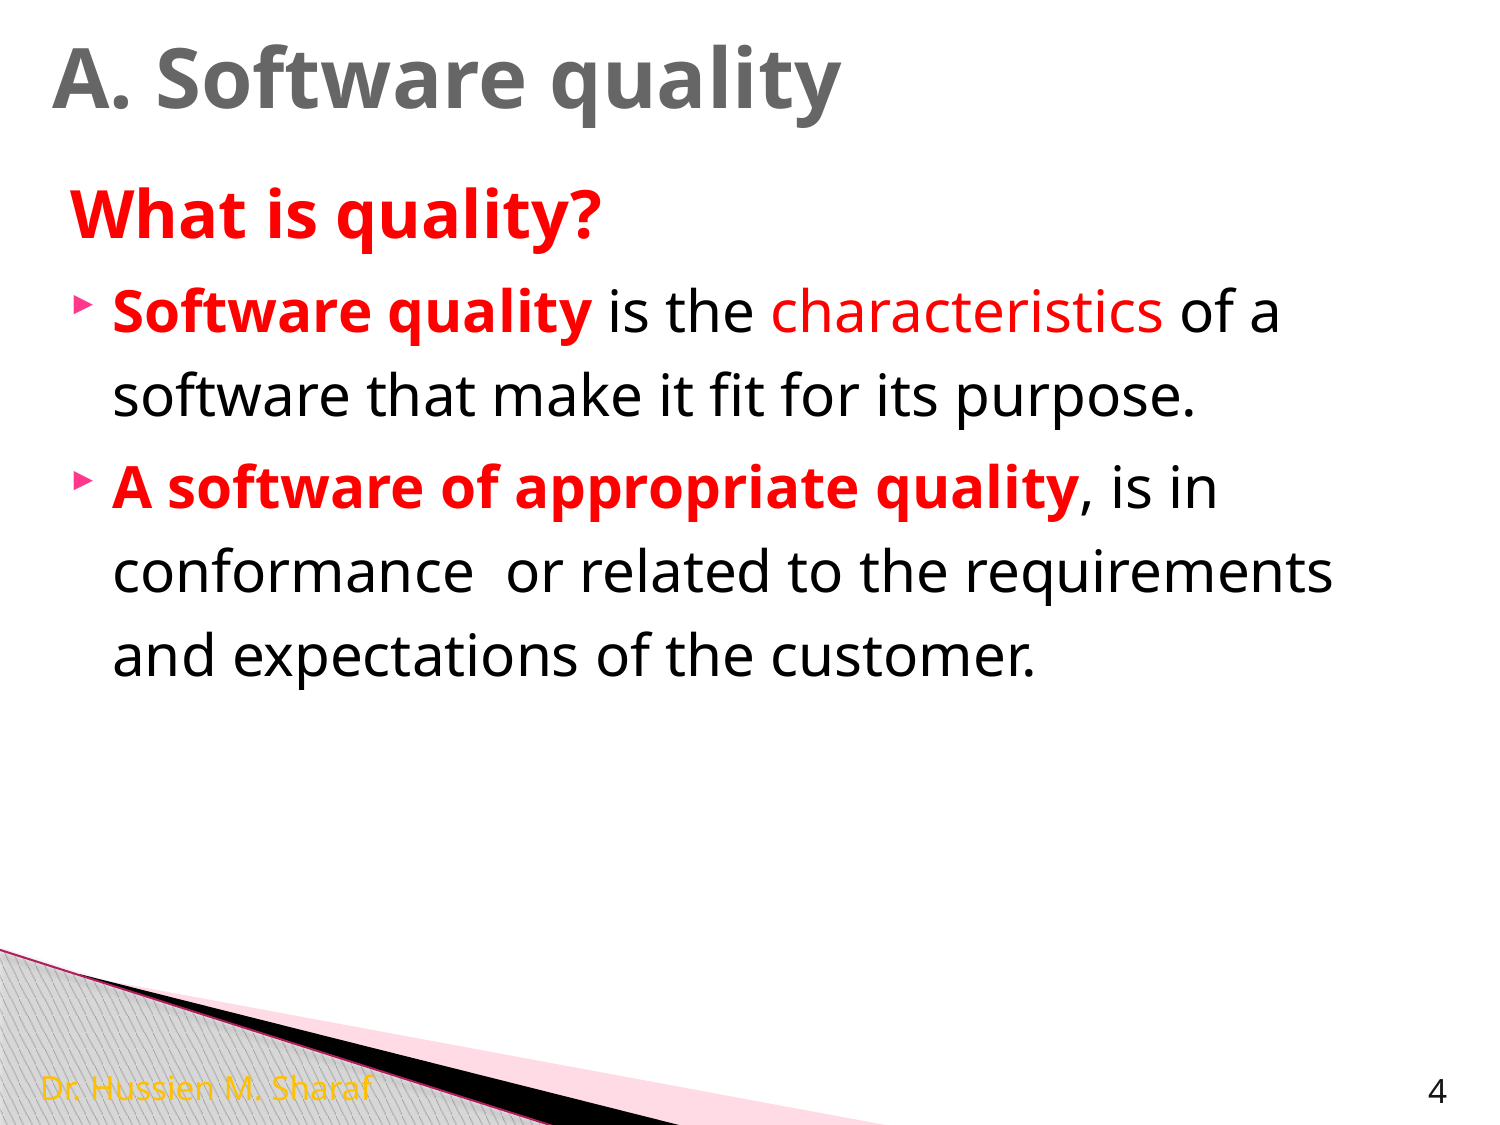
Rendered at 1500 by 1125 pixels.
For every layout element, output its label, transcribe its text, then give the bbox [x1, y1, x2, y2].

list What is quality? Software quality is the characteristics of a software that make it ﬁt for its purpose. A software of appropriate quality, is in conformance or related to the requirements and expectations of the customer. [37, 147, 1463, 751]
text_box Dr. Hussien M. Sharaf [24, 1059, 438, 1107]
title A. Software quality [37, 24, 1500, 125]
text_box 4 [1337, 1062, 1462, 1104]
